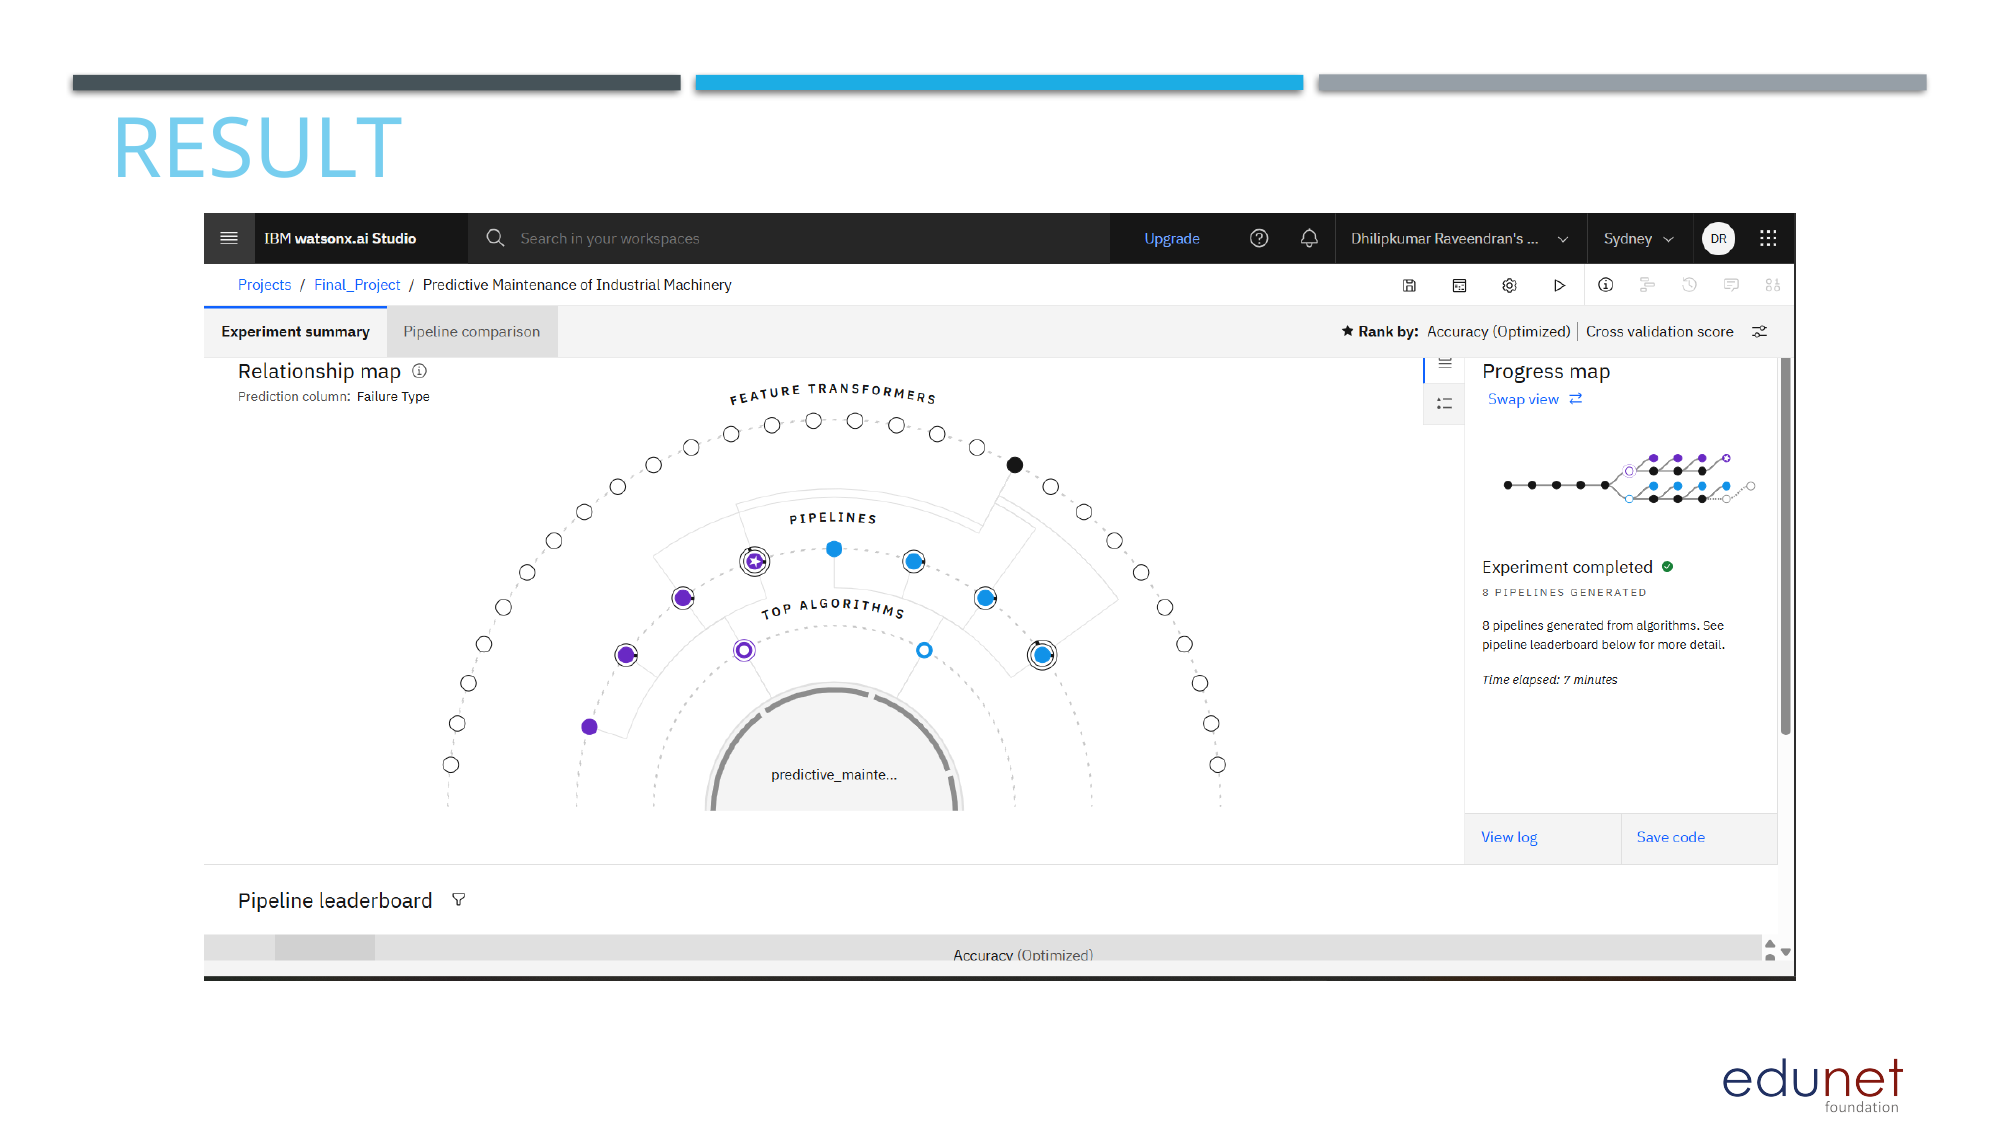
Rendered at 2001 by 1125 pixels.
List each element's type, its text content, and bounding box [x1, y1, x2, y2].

title Result [95, 115, 1905, 203]
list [203, 212, 1797, 981]
picture [1719, 1056, 1905, 1116]
